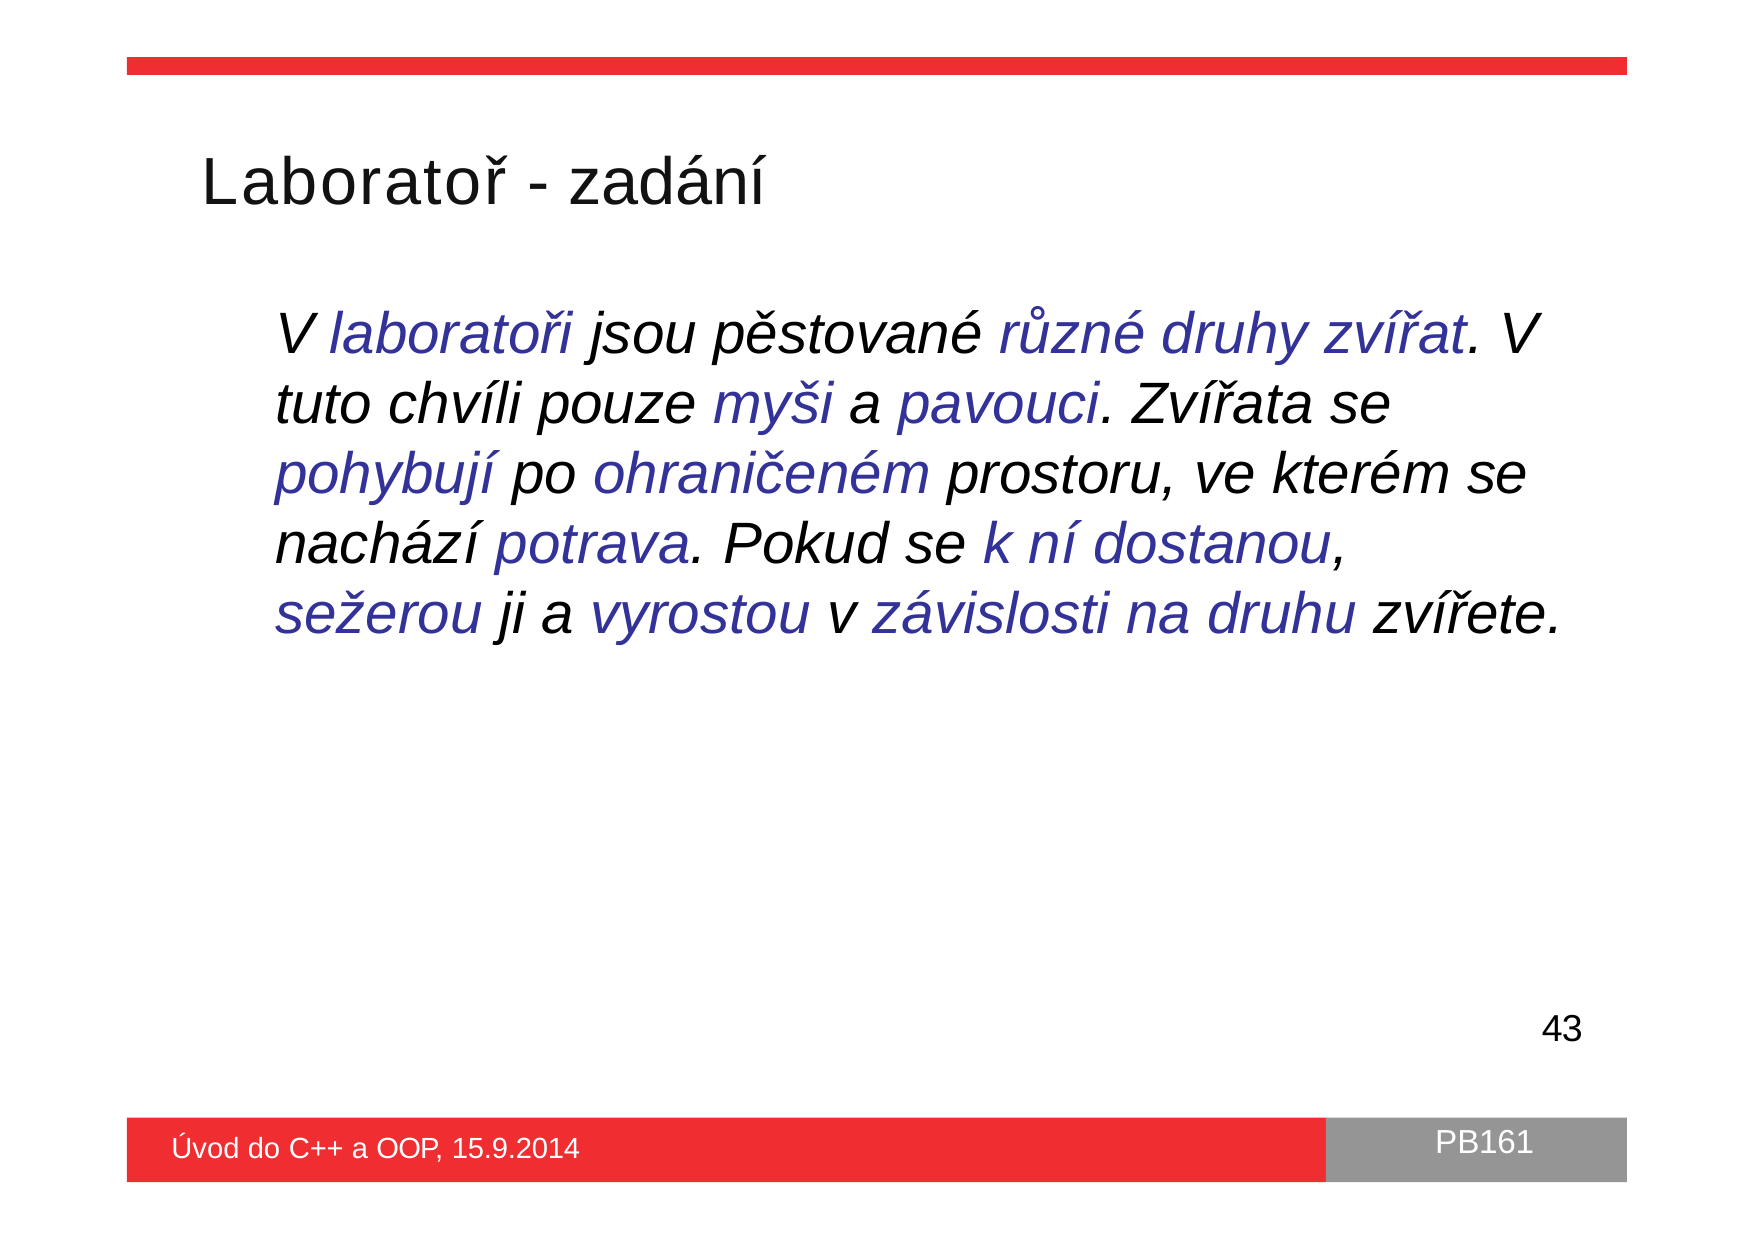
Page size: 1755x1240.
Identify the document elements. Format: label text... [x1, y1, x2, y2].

slide_number PB161 [1433, 1123, 1538, 1240]
title Laboratoř - zadání [199, 135, 782, 346]
text_box 43 [1539, 1002, 1586, 1050]
footer Úvod do C++ a OOP, 15.9.2014 [169, 1131, 585, 1240]
text_box V laboratoři jsou pěstované různé druhy zvířat. V tuto chvíli pouze myši a pavouci. Zvířata se pohybují po ohraničeném prostoru, ve kterém se nachází potrava. Pokud se k ní dostanou, sežerou ji a vyrostou v závislosti na druhu zvířete. [272, 292, 1567, 645]
